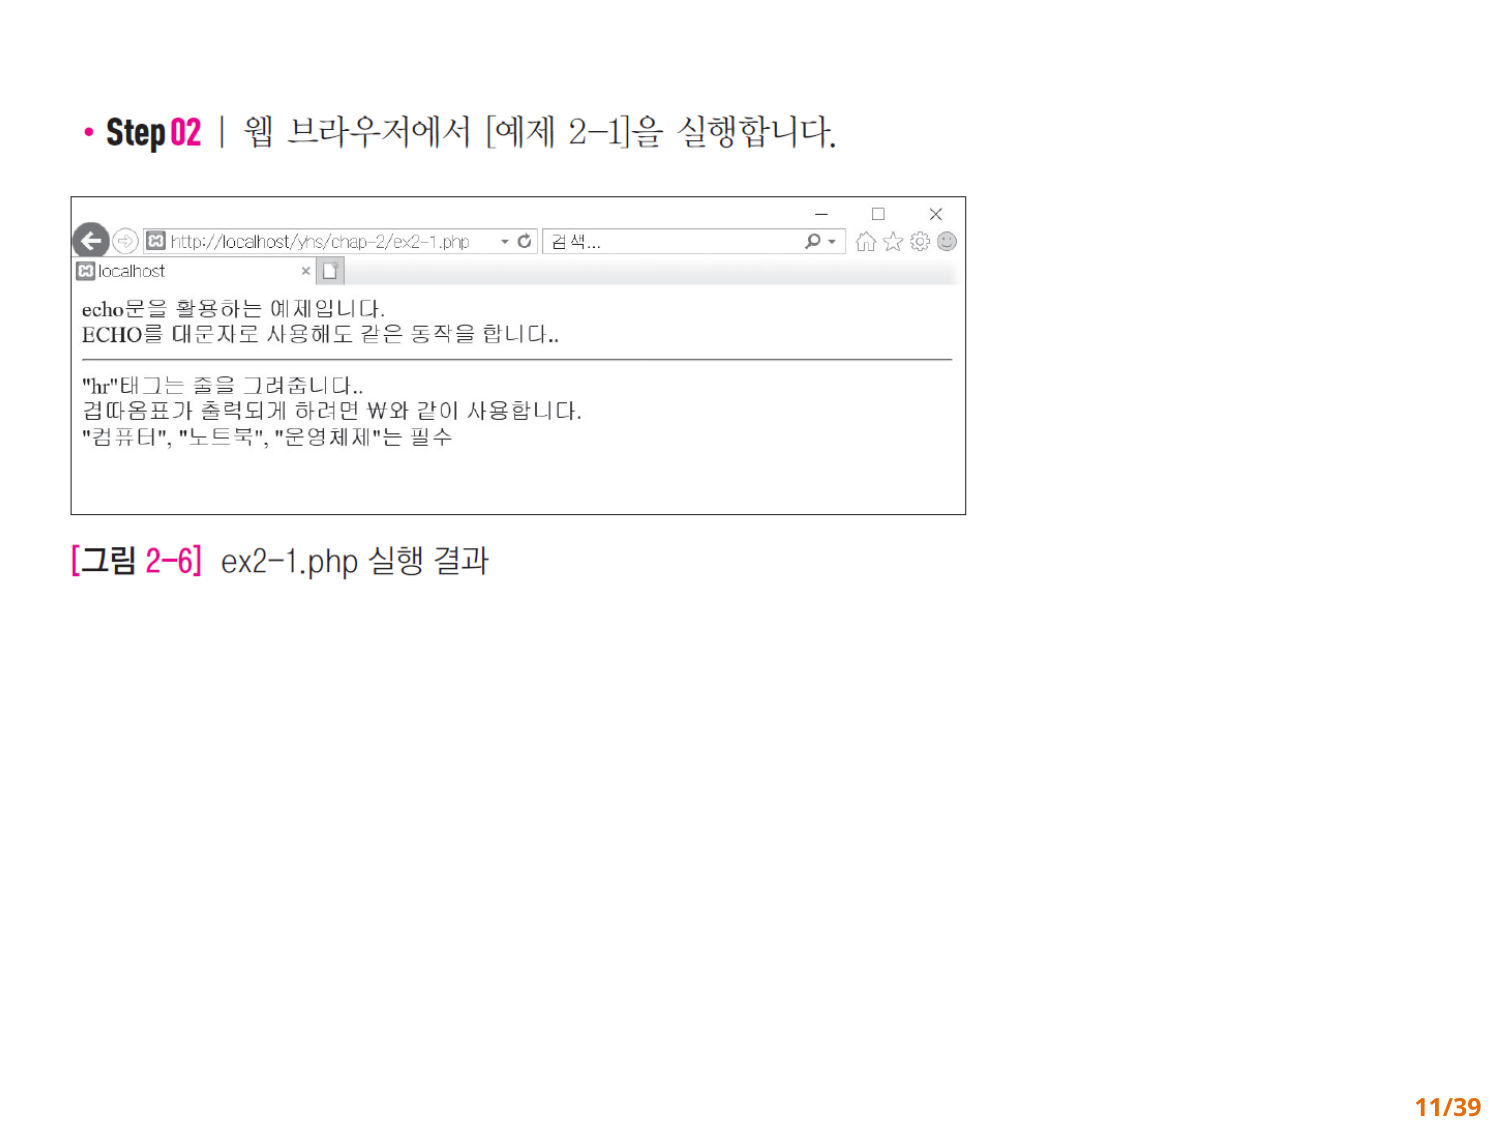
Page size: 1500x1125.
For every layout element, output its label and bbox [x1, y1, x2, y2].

picture [52, 101, 989, 599]
